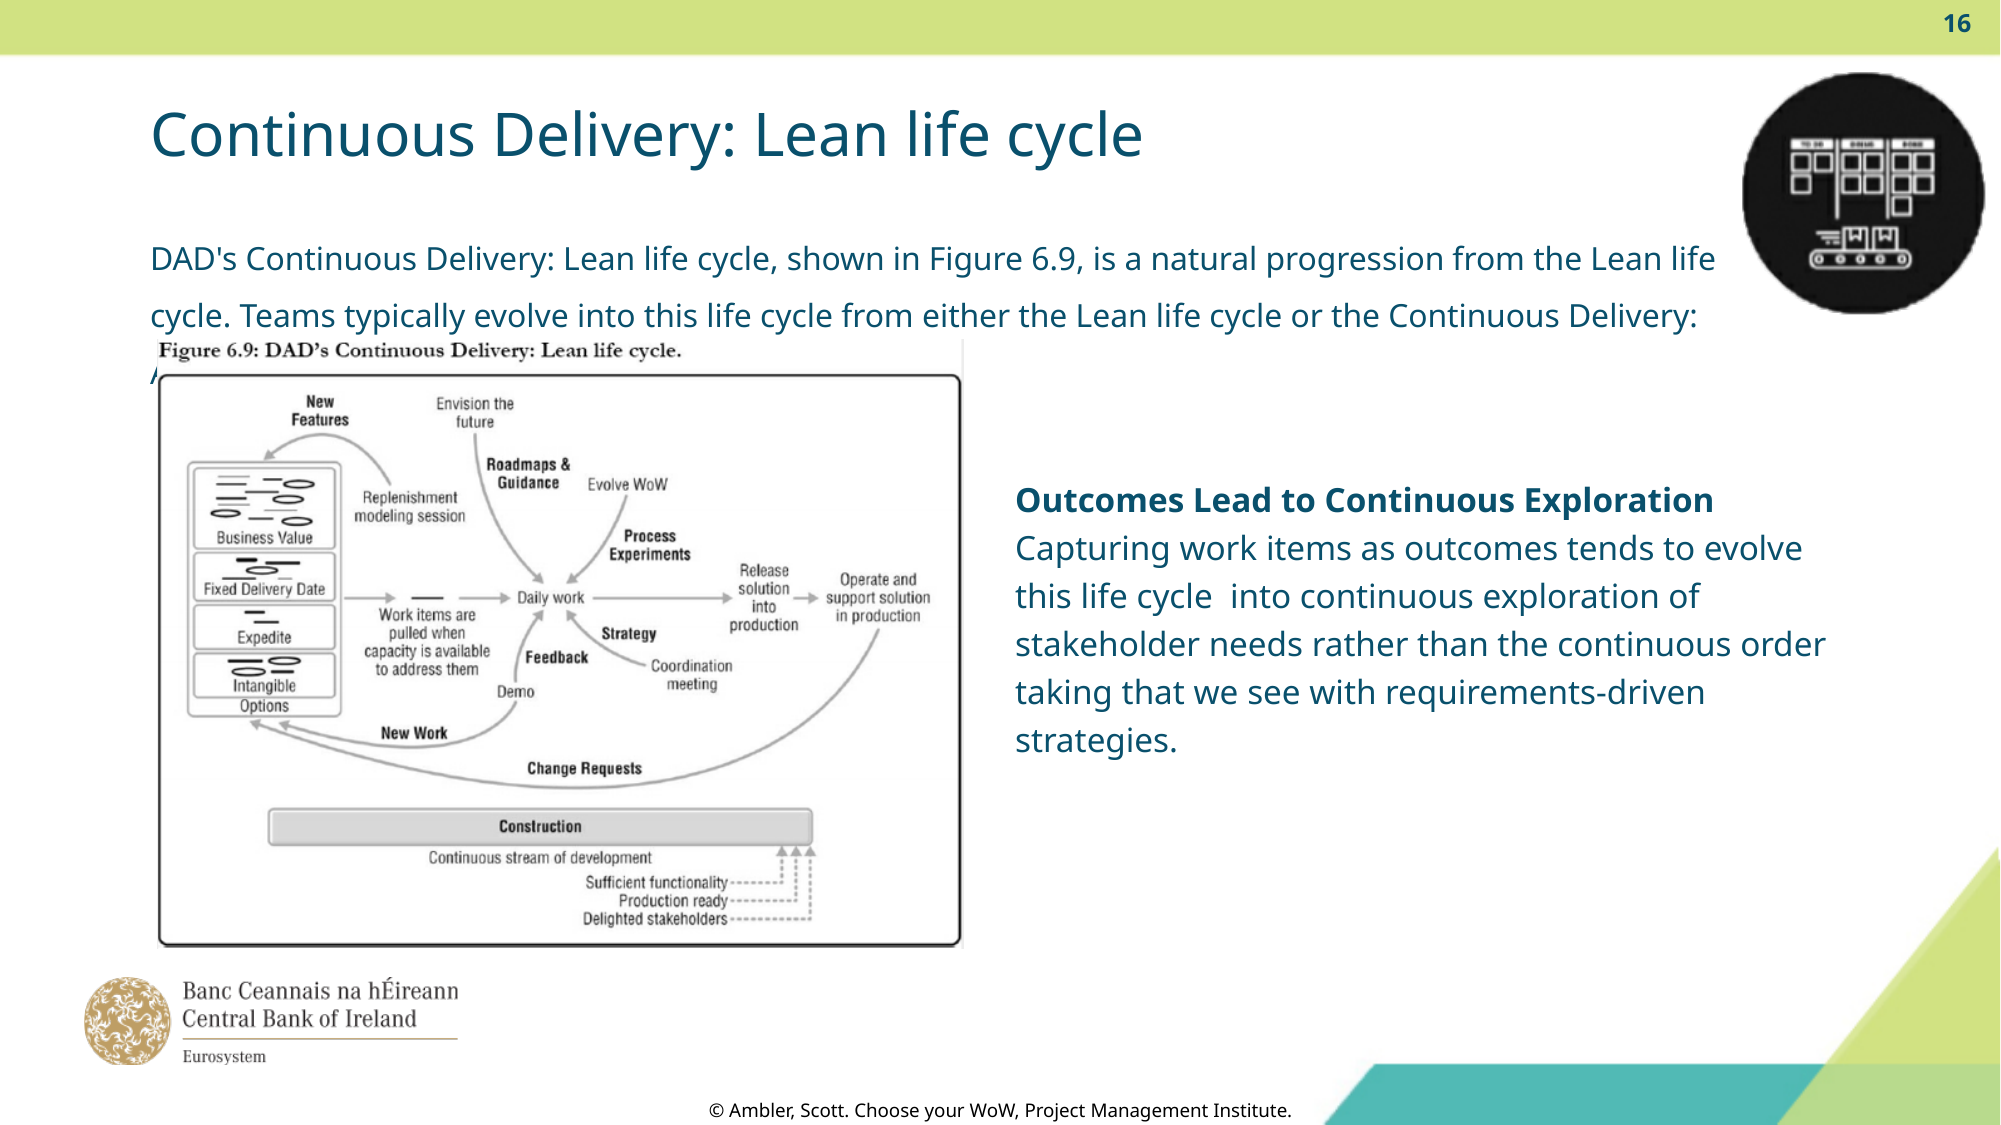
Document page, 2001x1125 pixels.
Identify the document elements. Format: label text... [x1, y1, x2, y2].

list DAD's Continuous Delivery: Lean life cycle, shown in Figure 6.9, is a natural progression from the Lean life cycle. Teams typically evolve into this life cycle from either the Lean life cycle or the Continuous Delivery: Agile life cycle. [135, 212, 1749, 949]
picture [0, 0, 2001, 1125]
title Continuous Delivery: Lean life cycle [135, 88, 1736, 177]
text_box © Ambler, Scott. Choose your WoW, Project Management Institute. [0, 1091, 2000, 1125]
text_box Outcomes Lead to Continuous Exploration Capturing work items as outcomes tends to evolve this life cycle into continuous exploration of stakeholder needs rather than the continuous order taking that we see with requirements-driven strategies. [1000, 463, 1865, 767]
slide_number 16 [1917, 0, 1987, 51]
